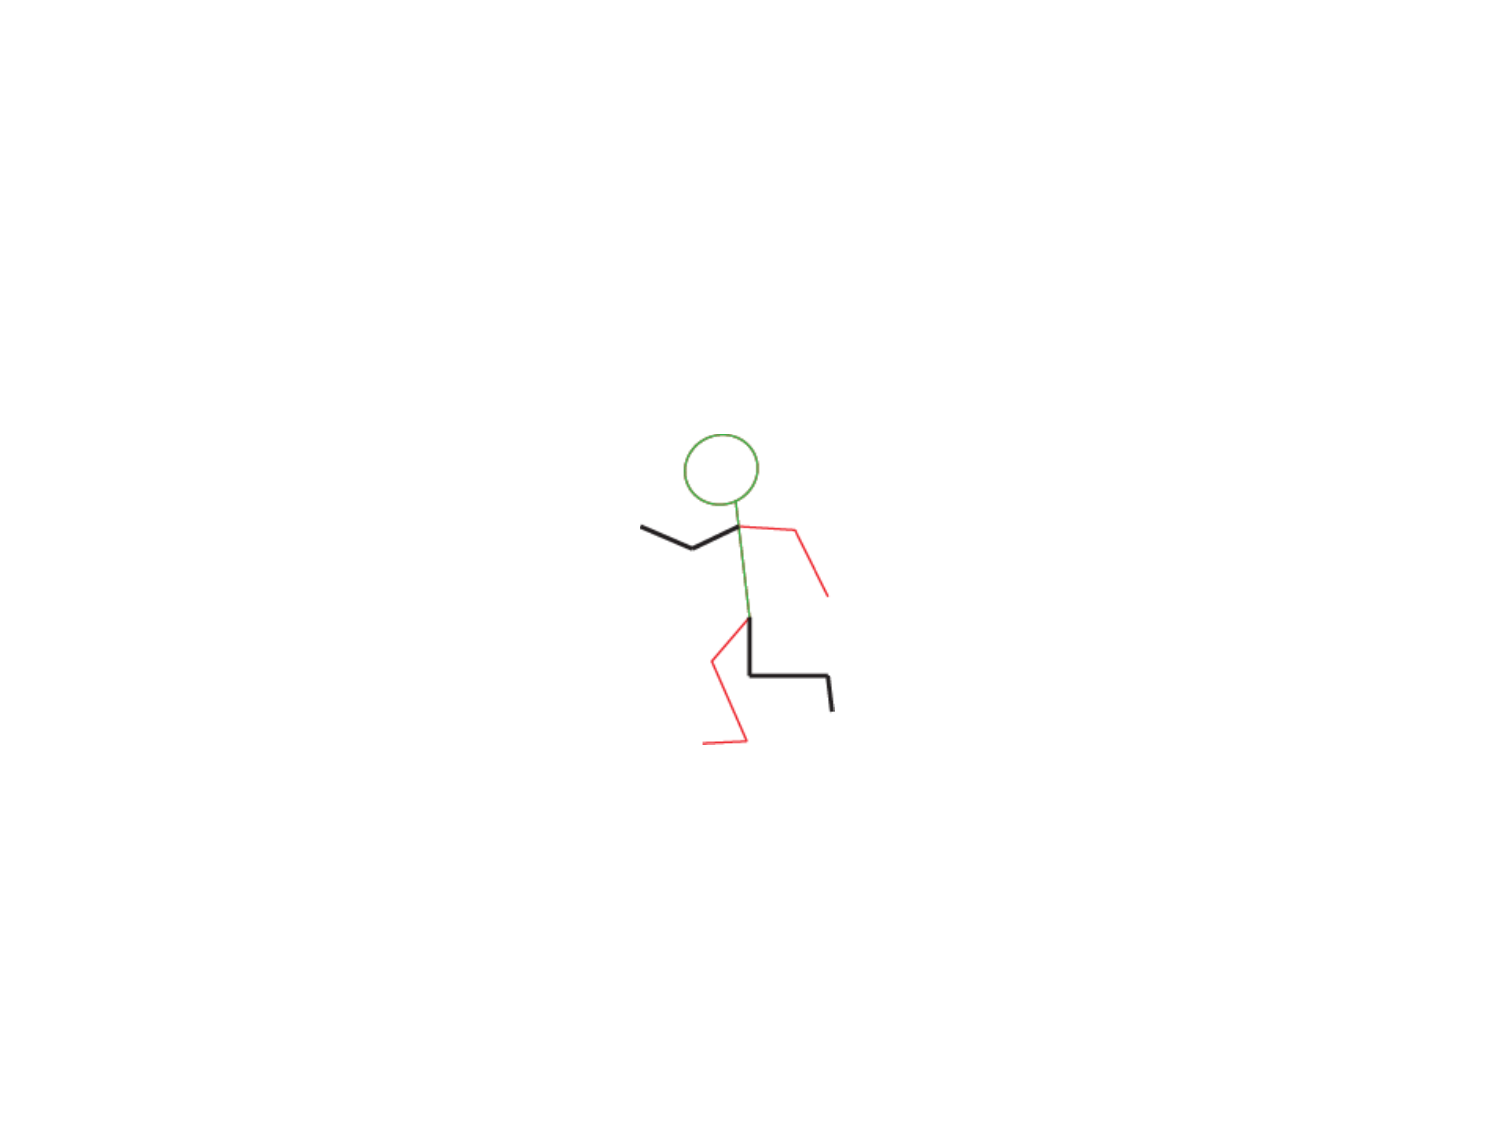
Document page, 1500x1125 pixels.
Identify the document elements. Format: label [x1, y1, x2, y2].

picture [640, 434, 835, 745]
